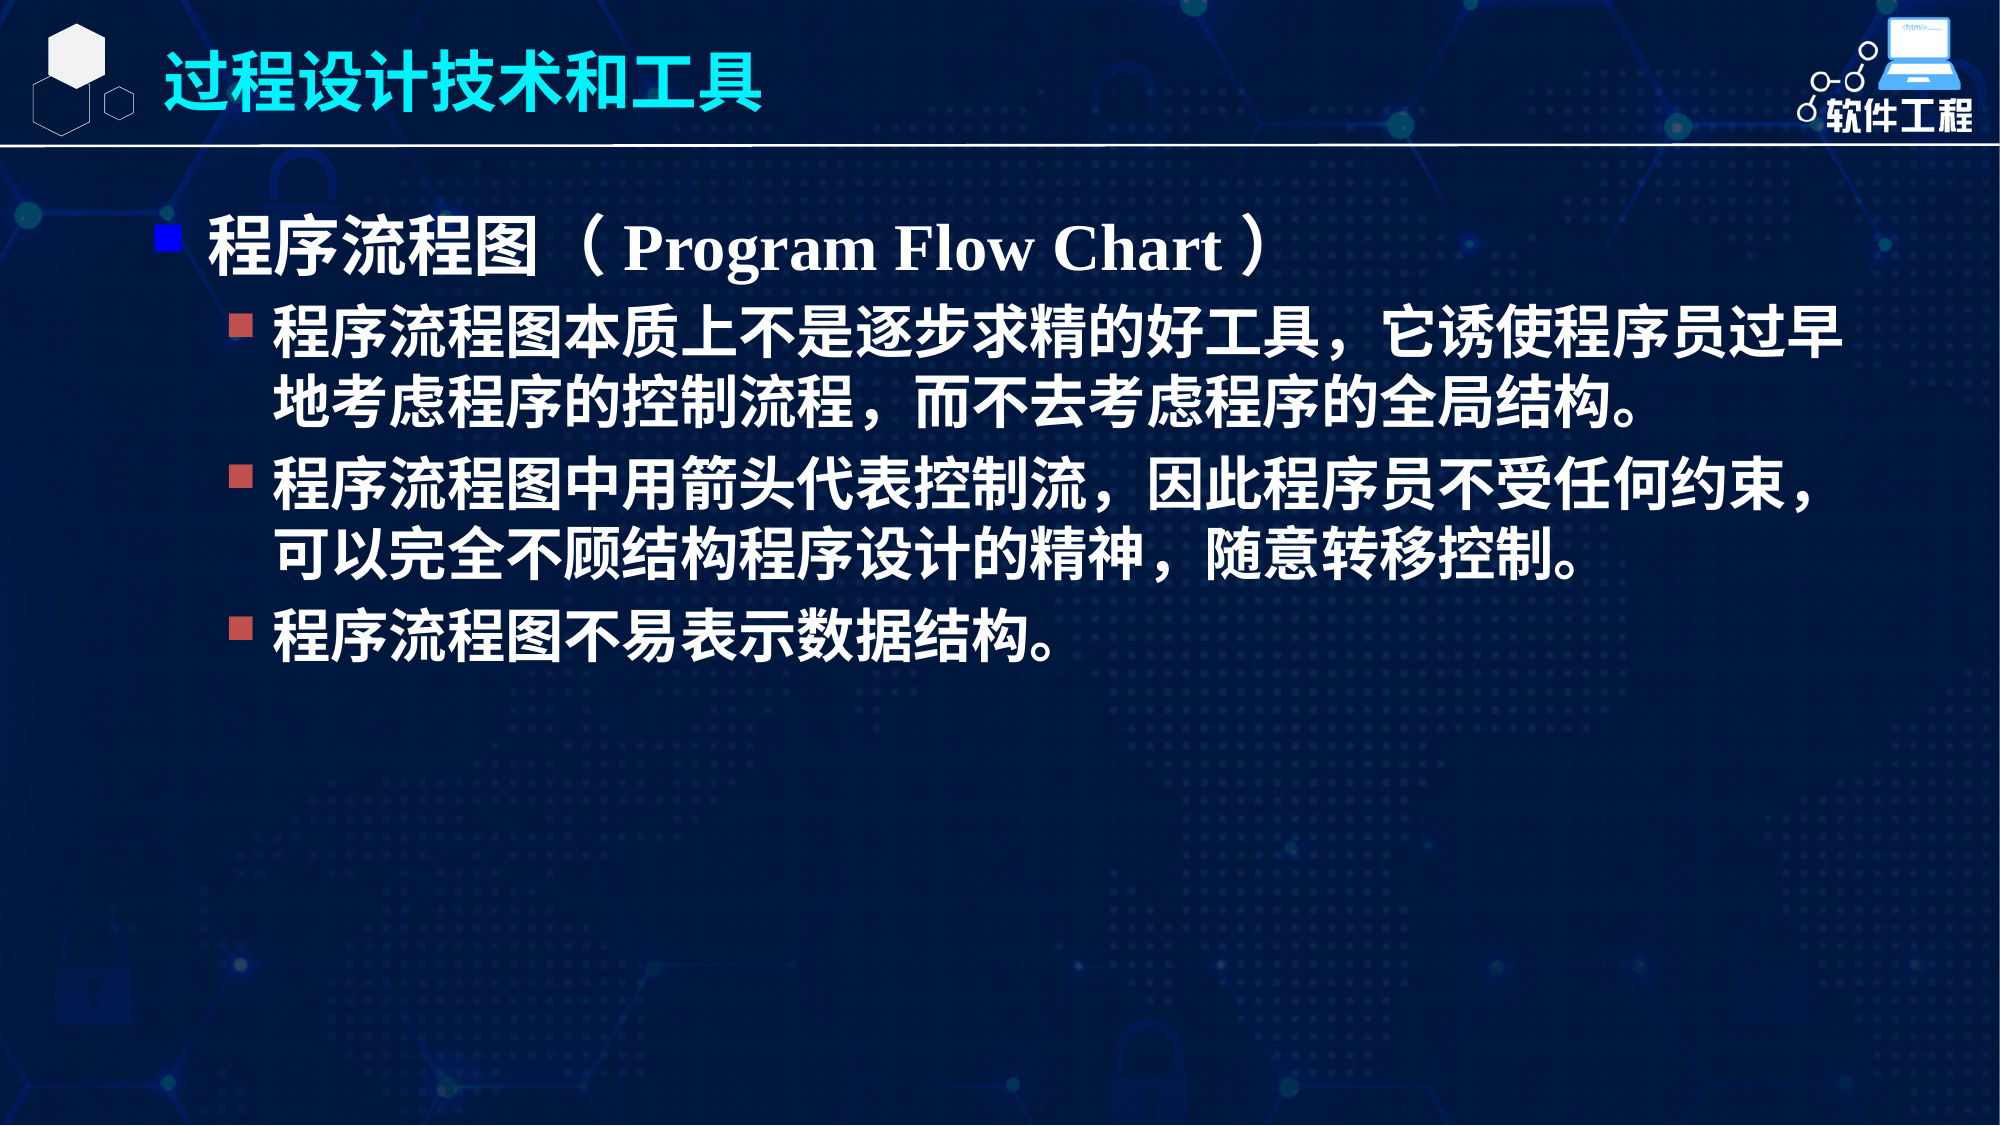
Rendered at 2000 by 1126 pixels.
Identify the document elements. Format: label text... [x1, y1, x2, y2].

text_box 过程设计技术和工具 [149, 21, 1750, 138]
list 程序流程图（Program Flow Chart） 程序流程图本质上不是逐步求精的好工具，它诱使程序员过早地考虑程序的控制流程，而不去考虑程序的全局结构。 程序流程图中用箭头代表控制流，因此程序员不受任何约束，可以完全不顾结构程序设计的精神，随意转移控制。 程序流程图不易表示数据结构。 [135, 196, 1898, 1000]
picture [0, 146, 2000, 1125]
picture [0, 0, 2000, 145]
